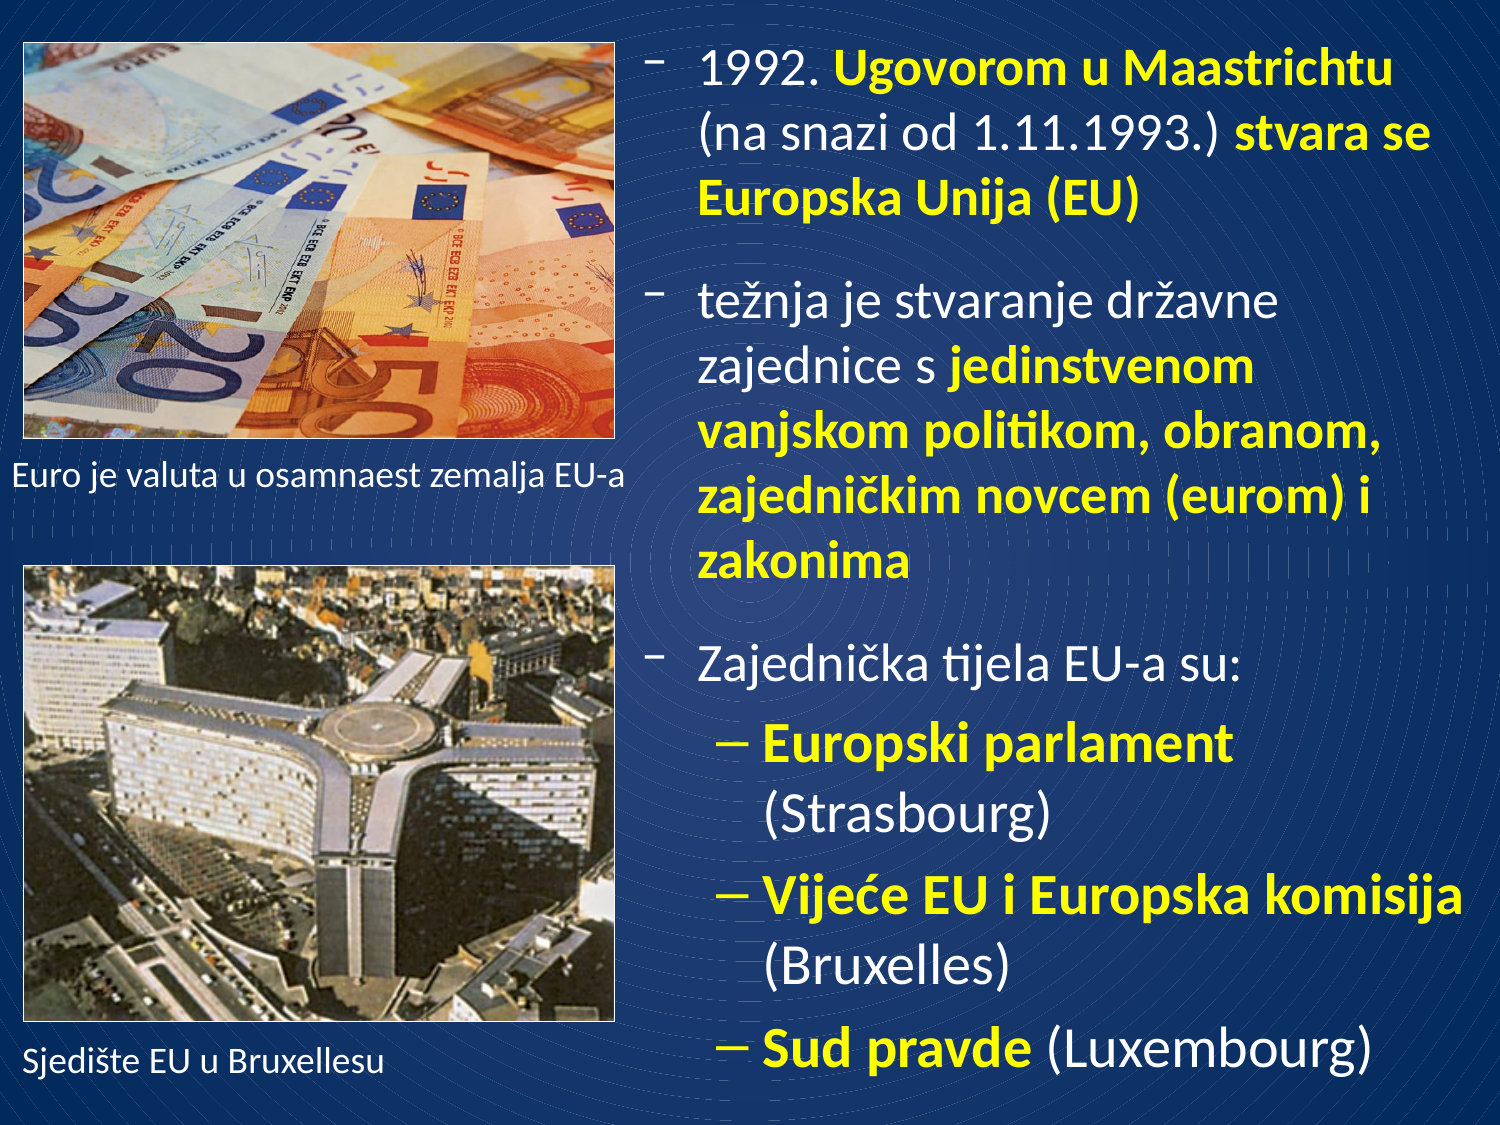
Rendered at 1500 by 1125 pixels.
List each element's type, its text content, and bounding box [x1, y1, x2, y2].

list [22, 564, 615, 1022]
text_box Euro je valuta u osamnaest zemalja EU-a [0, 442, 642, 503]
text_box Sjedište EU u Bruxellesu [7, 1028, 401, 1089]
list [23, 42, 615, 439]
list 1992. Ugovorom u Maastrichtu (na snazi od 1.11.1993.) stvara se Europska Unija (EU) težnja je stvaranje državne zajednice s jedinstvenom vanjskom politikom, obranom, zajedničkim novcem (eurom) i zakonima Zajednička tijela EU-a su: Europski parlament (Strasbourg) Vijeće EU i Europska komisija (Bruxelles) Sud pravde (Luxembourg) [626, 23, 1483, 1106]
